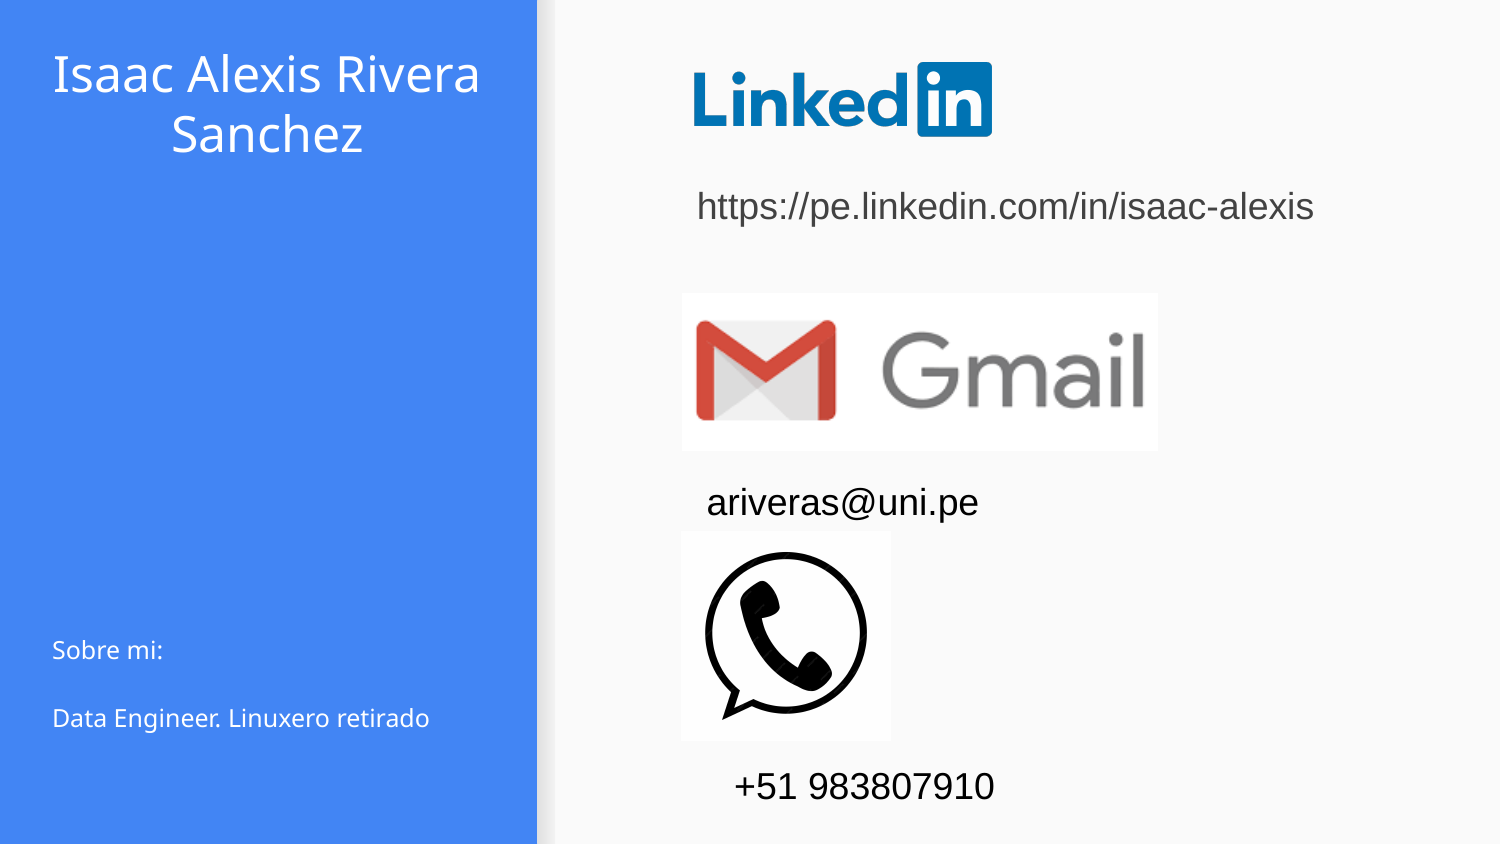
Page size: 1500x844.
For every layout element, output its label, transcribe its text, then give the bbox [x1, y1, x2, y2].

picture [681, 293, 1159, 451]
list Sobre mi: Data Engineer. Linuxero retirado [37, 615, 514, 805]
picture [681, 531, 891, 741]
text_box https://pe.linkedin.com/in/isaac-alexis [681, 159, 1382, 242]
text_box +51 983807910 [719, 740, 1212, 823]
title Isaac Alexis Rivera Sanchez [37, 21, 498, 178]
text_box ariveras@uni.pe [691, 456, 1184, 538]
picture [691, 14, 994, 185]
